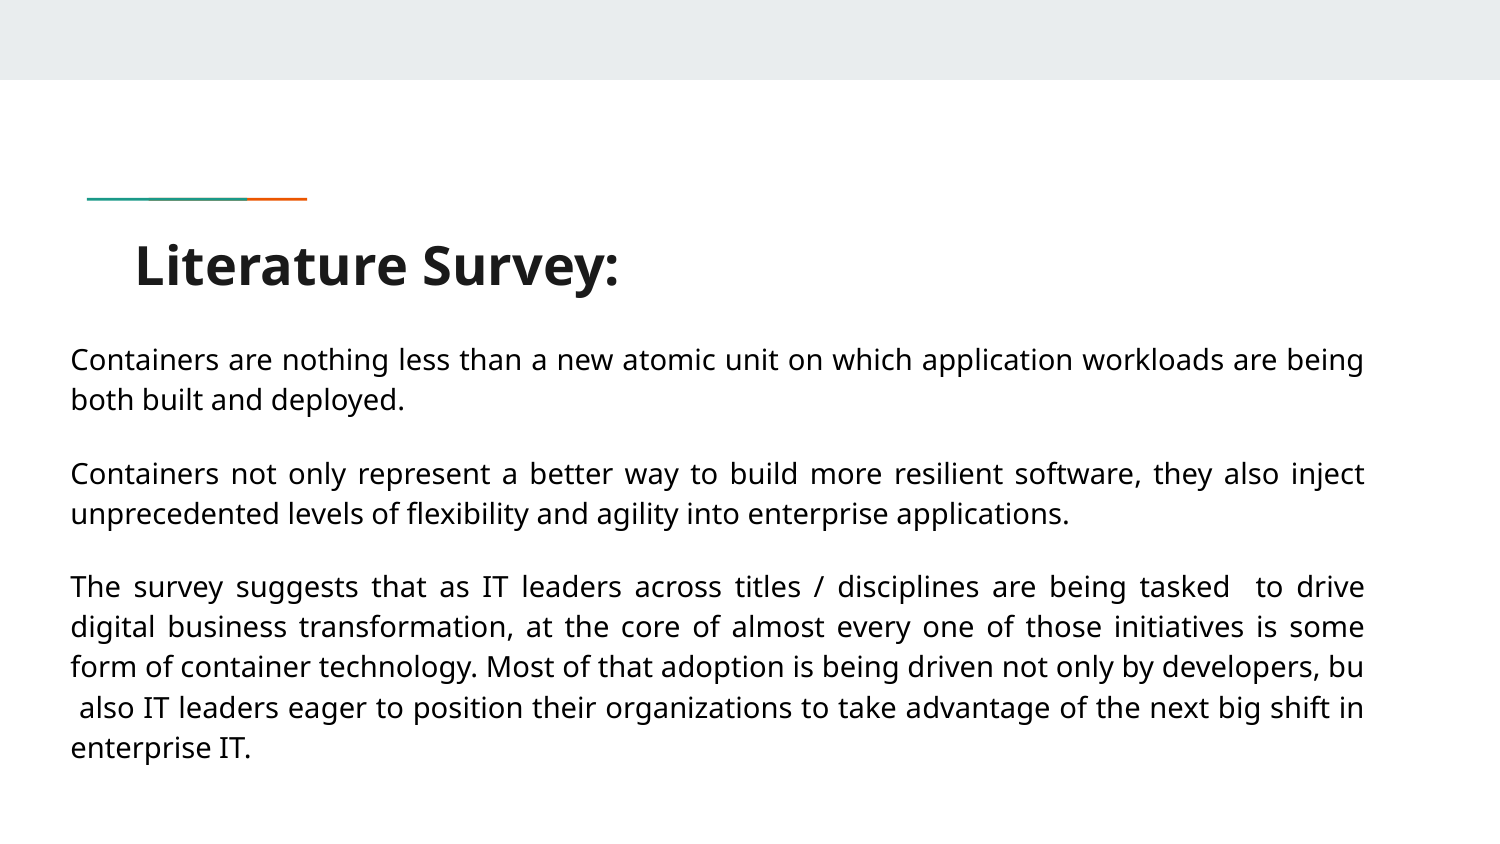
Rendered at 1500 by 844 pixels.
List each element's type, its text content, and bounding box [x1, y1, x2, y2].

title Literature Survey: [119, 216, 1381, 305]
list Containers are nothing less than a new atomic unit on which application workloads are being both built and deployed. Containers not only represent a better way to build more resilient software, they also inject unprecedented levels of flexibility and agility into enterprise applications. The survey suggests that as IT leaders across titles / disciplines are being tasked to drive digital business transformation, at the core of almost every one of those initiatives is some form of container technology. Most of that adoption is being driven not only by developers, bu also IT leaders eager to position their organizations to take advantage of the next big shift in enterprise IT. [55, 321, 1381, 831]
